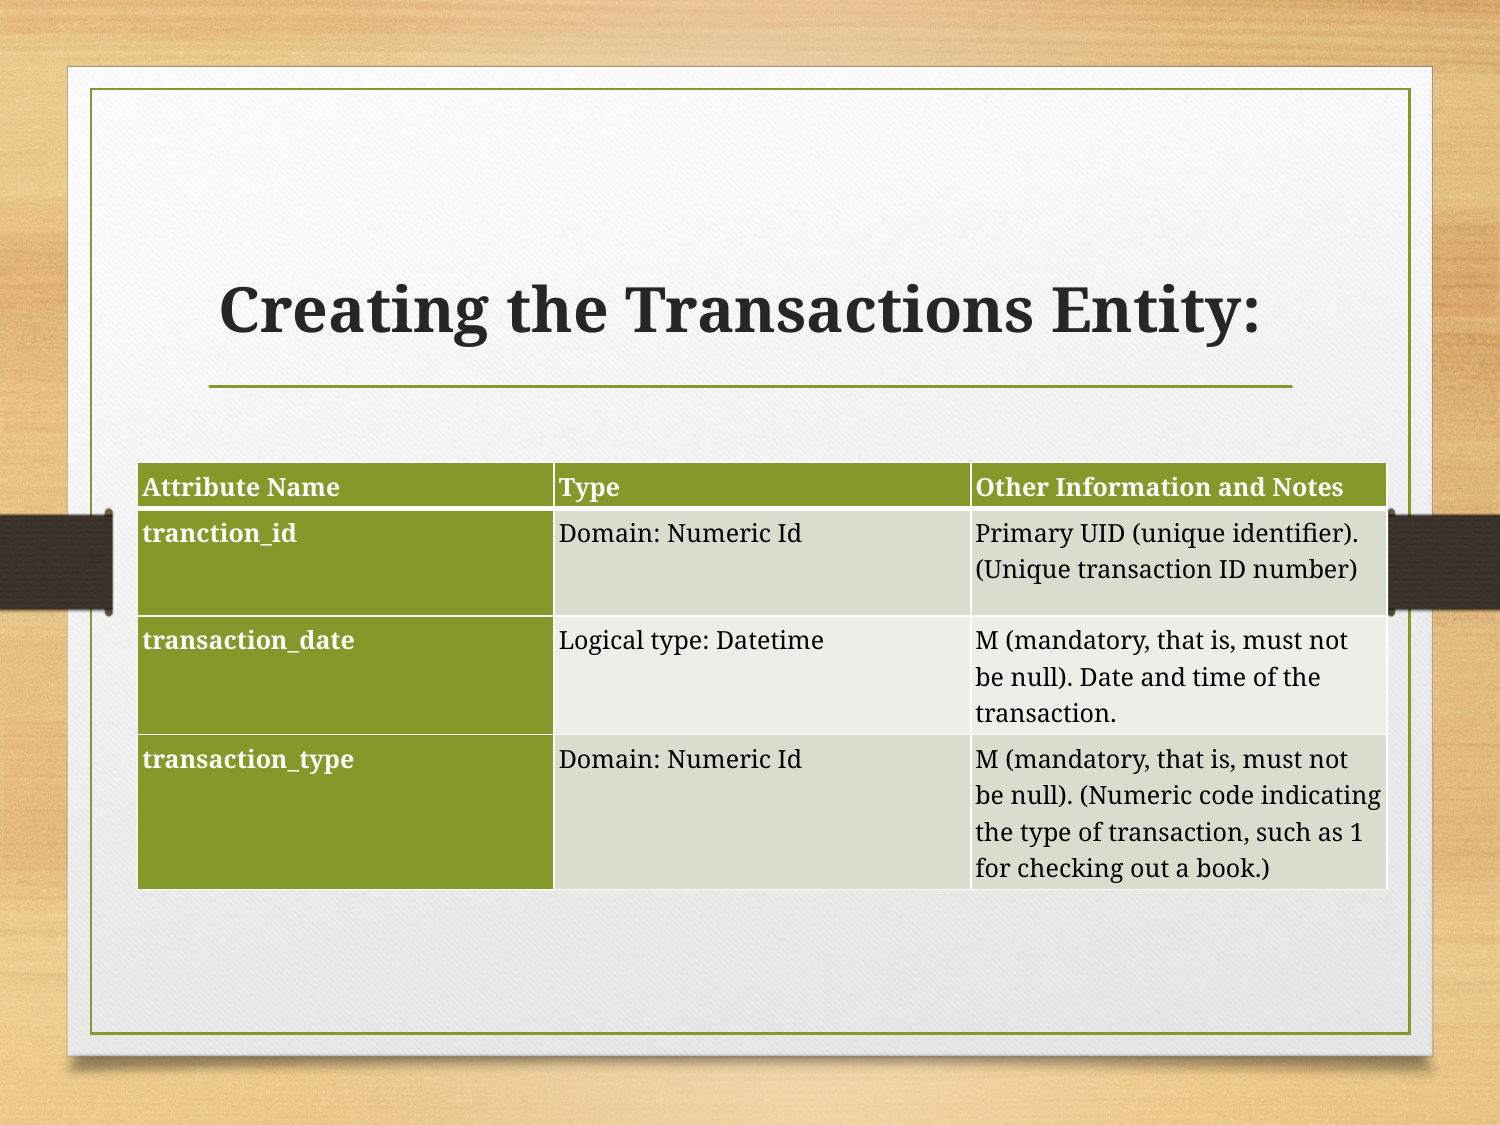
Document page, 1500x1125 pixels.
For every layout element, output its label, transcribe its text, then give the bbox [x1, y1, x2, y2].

title Creating the Transactions Entity: [174, 237, 1291, 452]
table_cell Domain: Numeric Id [555, 511, 970, 615]
table_cell Logical type: Datetime [555, 617, 970, 734]
table_cell tranction_id [138, 511, 553, 615]
table_cell M (mandatory, that is, must not be null). (Numeric code indicating the type of transaction, such as 1 for checking out a book.) [972, 735, 1386, 889]
table_header Type [555, 463, 970, 506]
table_cell transaction_type [138, 735, 553, 889]
table_cell Domain: Numeric Id [555, 735, 970, 889]
table_cell transaction_date [138, 617, 553, 734]
table_cell Primary UID (unique identifier). (Unique transaction ID number) [972, 511, 1386, 615]
picture [0, 0, 1500, 1125]
table_header Other Information and Notes [972, 463, 1386, 506]
table_header Attribute Name [138, 463, 553, 506]
table_cell M (mandatory, that is, must not be null). Date and time of the transaction. [972, 617, 1386, 734]
